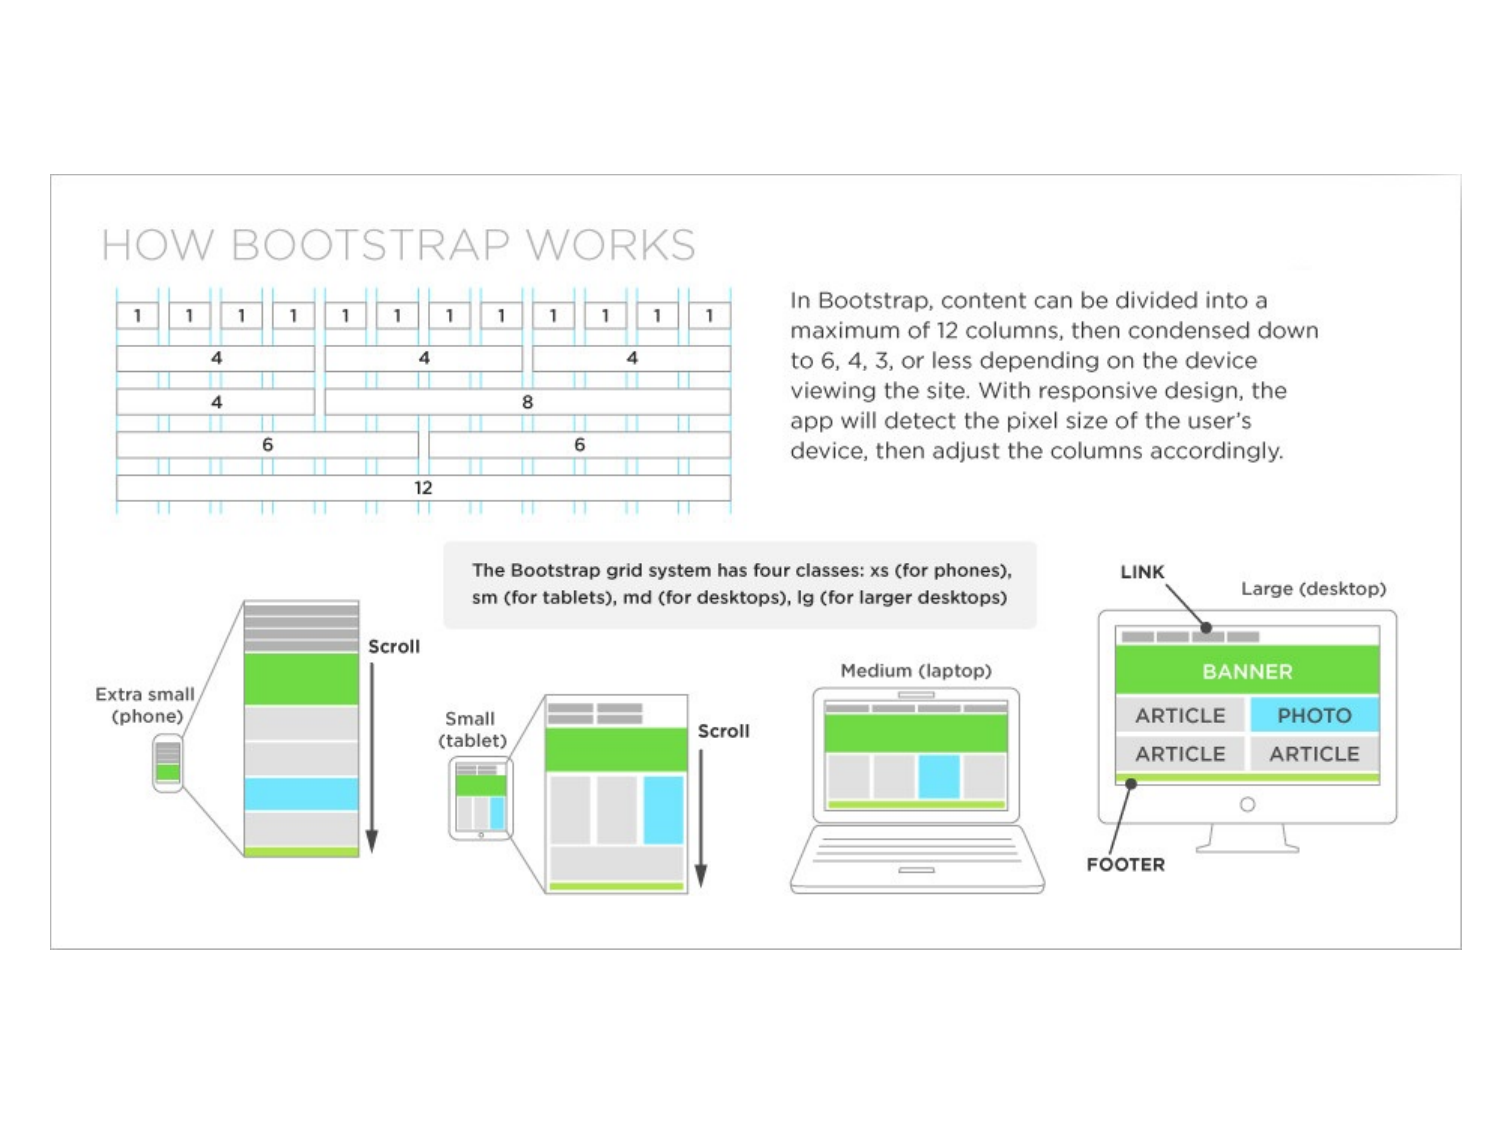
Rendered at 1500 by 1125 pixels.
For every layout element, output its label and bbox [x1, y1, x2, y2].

picture [49, 174, 1463, 951]
